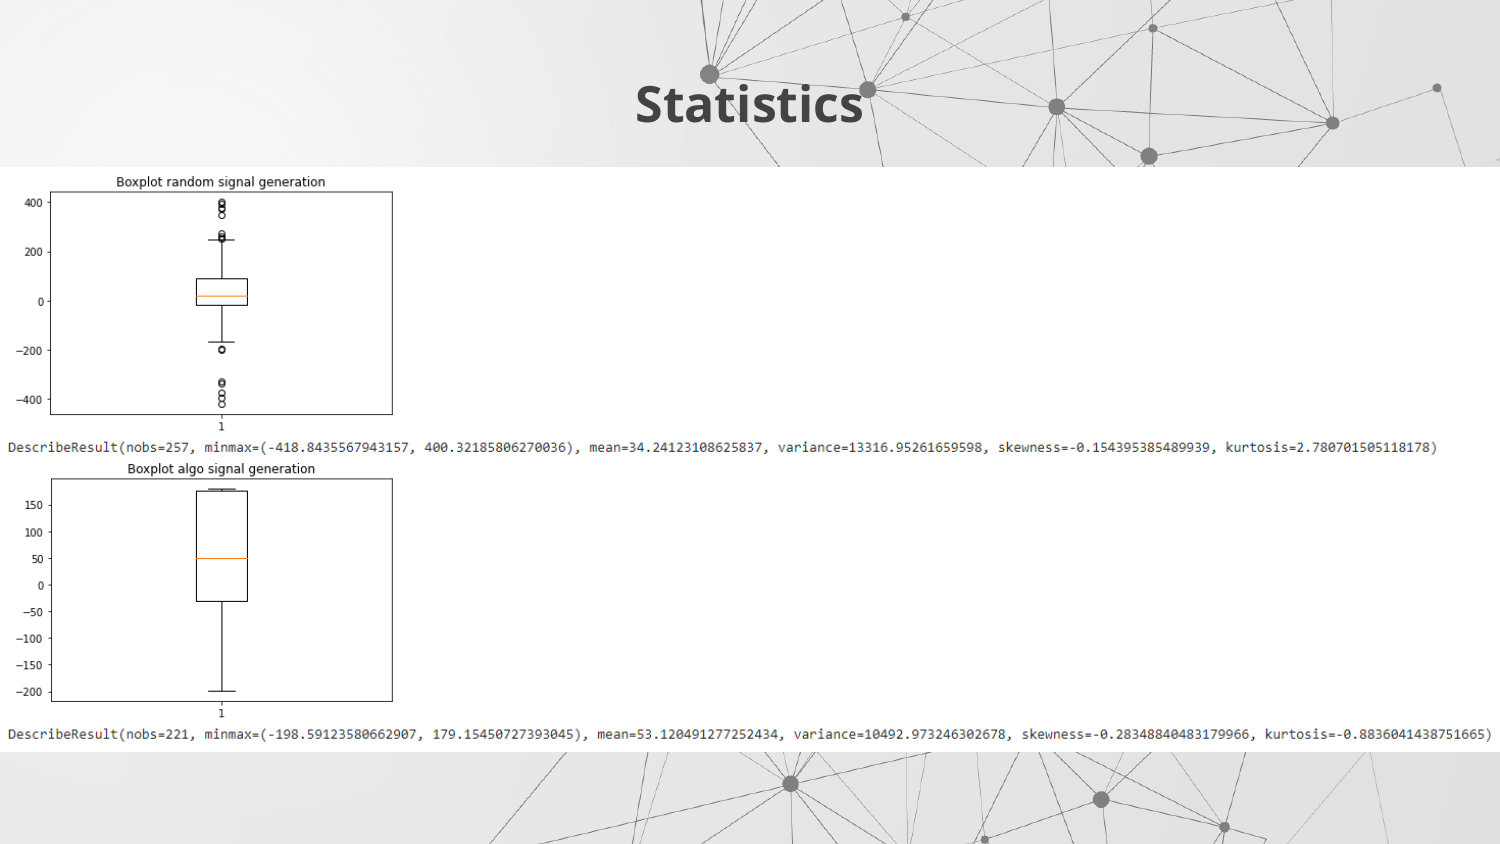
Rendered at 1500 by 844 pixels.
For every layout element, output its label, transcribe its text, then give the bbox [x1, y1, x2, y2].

title Statistics [322, 57, 1178, 165]
picture [0, 0, 1500, 844]
